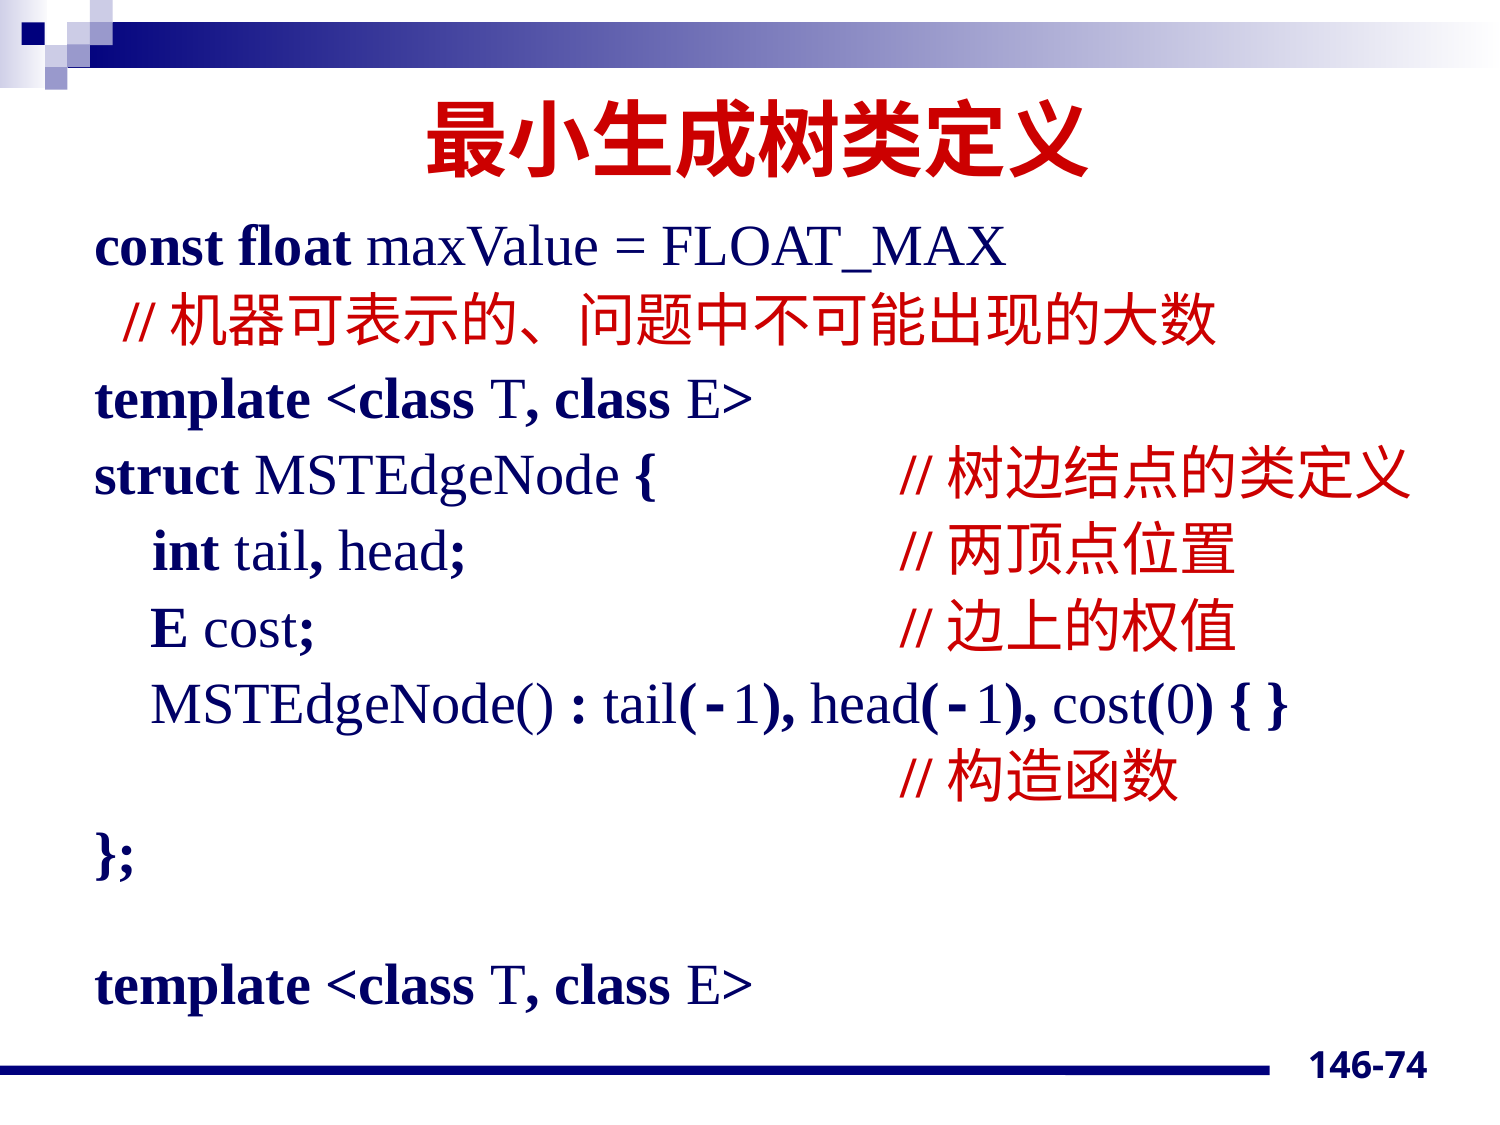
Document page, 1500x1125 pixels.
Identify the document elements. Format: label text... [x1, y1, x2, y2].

list const float maxValue = FLOAT_MAX //机器可表示的、问题中不可能出现的大数 template <class T, class E> struct MSTEdgeNode { //树边结点的类定义 int tail, head; //两顶点位置 E cost; //边上的权值 MSTEdgeNode() : tail(-1), head(-1), cost(0) { } //构造函数 }; template <class T, class E> [79, 196, 1430, 1035]
slide_number 146-74 [1092, 1025, 1443, 1100]
title 最小生成树类定义 [82, 72, 1433, 203]
